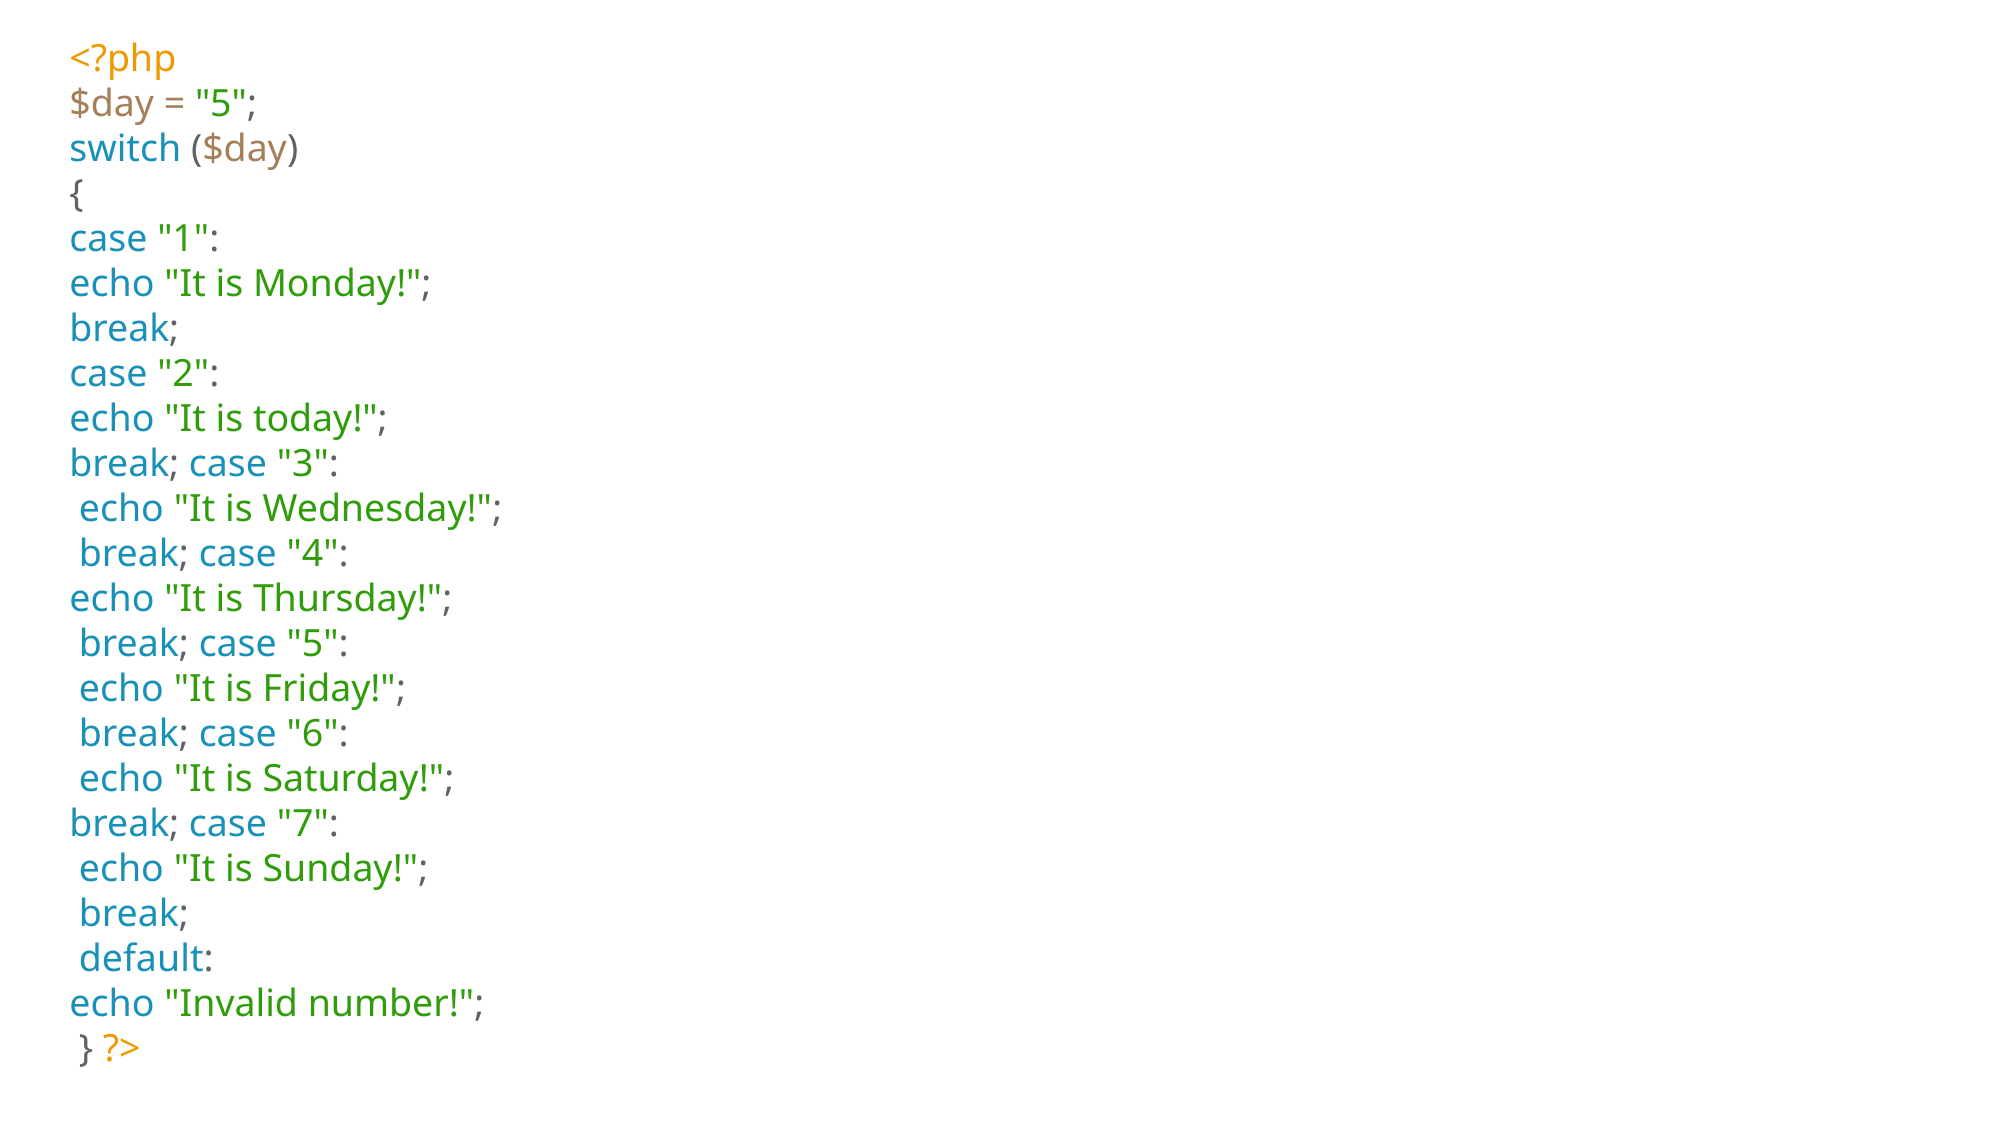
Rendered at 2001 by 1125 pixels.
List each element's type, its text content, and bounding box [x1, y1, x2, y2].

text_box <?php $day = "5"; switch ($day) { case "1": echo "It is Monday!"; break; case "2": echo "It is today!"; break; case "3": echo "It is Wednesday!"; break; case "4": echo "It is Thursday!"; break; case "5": echo "It is Friday!"; break; case "6": echo "It is Saturday!"; break; case "7": echo "It is Sunday!"; break; default: echo "Invalid number!"; } ?> [54, 27, 1275, 1077]
